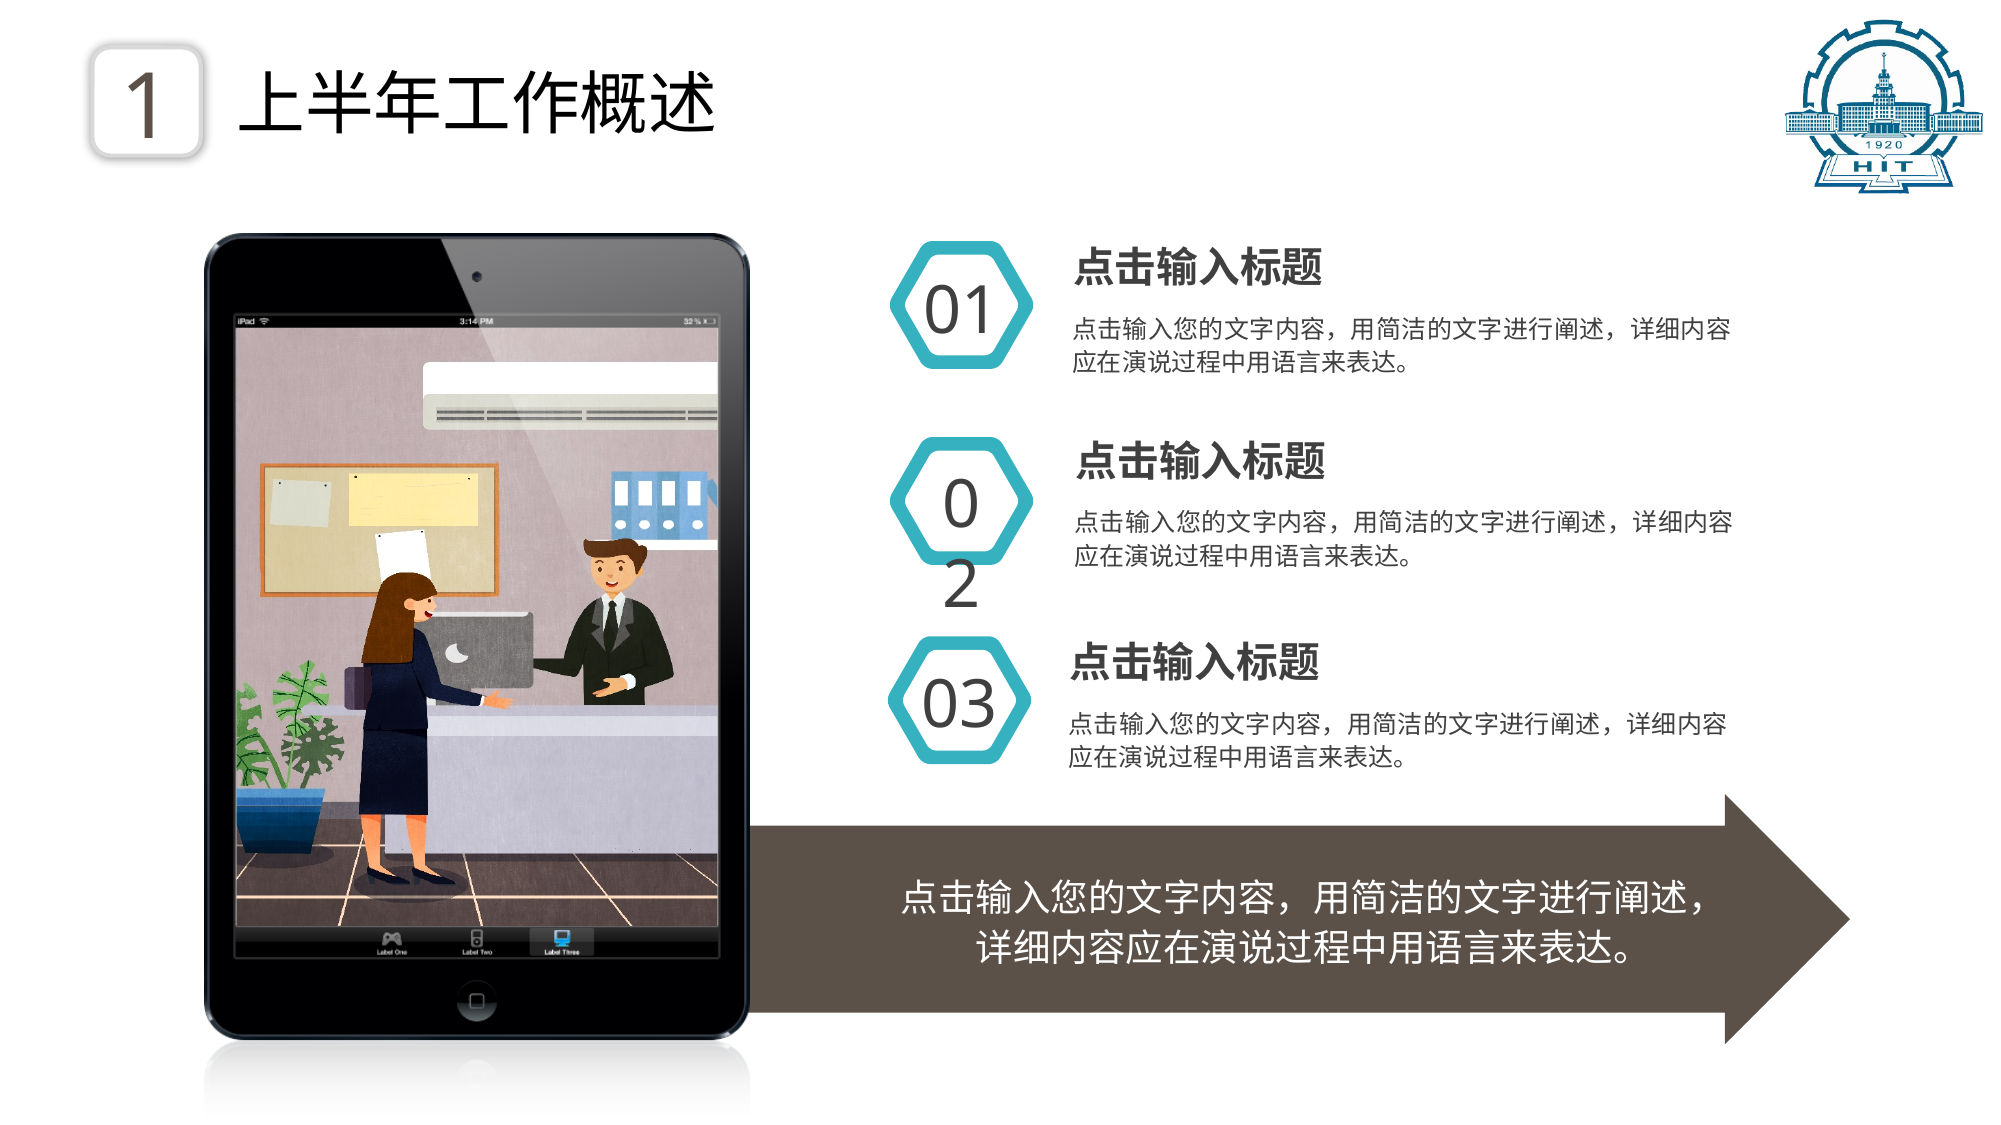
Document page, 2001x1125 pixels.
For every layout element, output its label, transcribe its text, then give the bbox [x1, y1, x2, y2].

text_box 点击输入您的文字内容，用简洁的文字进行阐述，详细内容应在演说过程中用语言来表达。 [1068, 705, 1729, 772]
picture [1781, 5, 1986, 209]
text_box 点击输入您的文字内容，用简洁的文字进行阐述，详细内容应在演说过程中用语言来表达。 [1072, 309, 1733, 377]
text_box 点击输入标题 [1069, 636, 1396, 686]
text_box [754, 793, 1851, 1045]
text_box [889, 240, 1034, 370]
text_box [887, 635, 1032, 765]
text_box 点击输入标题 [1073, 241, 1400, 291]
text_box 点击输入您的文字内容，用简洁的文字进行阐述，详细内容应在演说过程中用语言来表达。 [1074, 503, 1735, 571]
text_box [92, 47, 736, 156]
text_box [204, 233, 750, 1125]
text_box 点击输入标题 [1075, 434, 1403, 484]
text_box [889, 436, 1034, 566]
